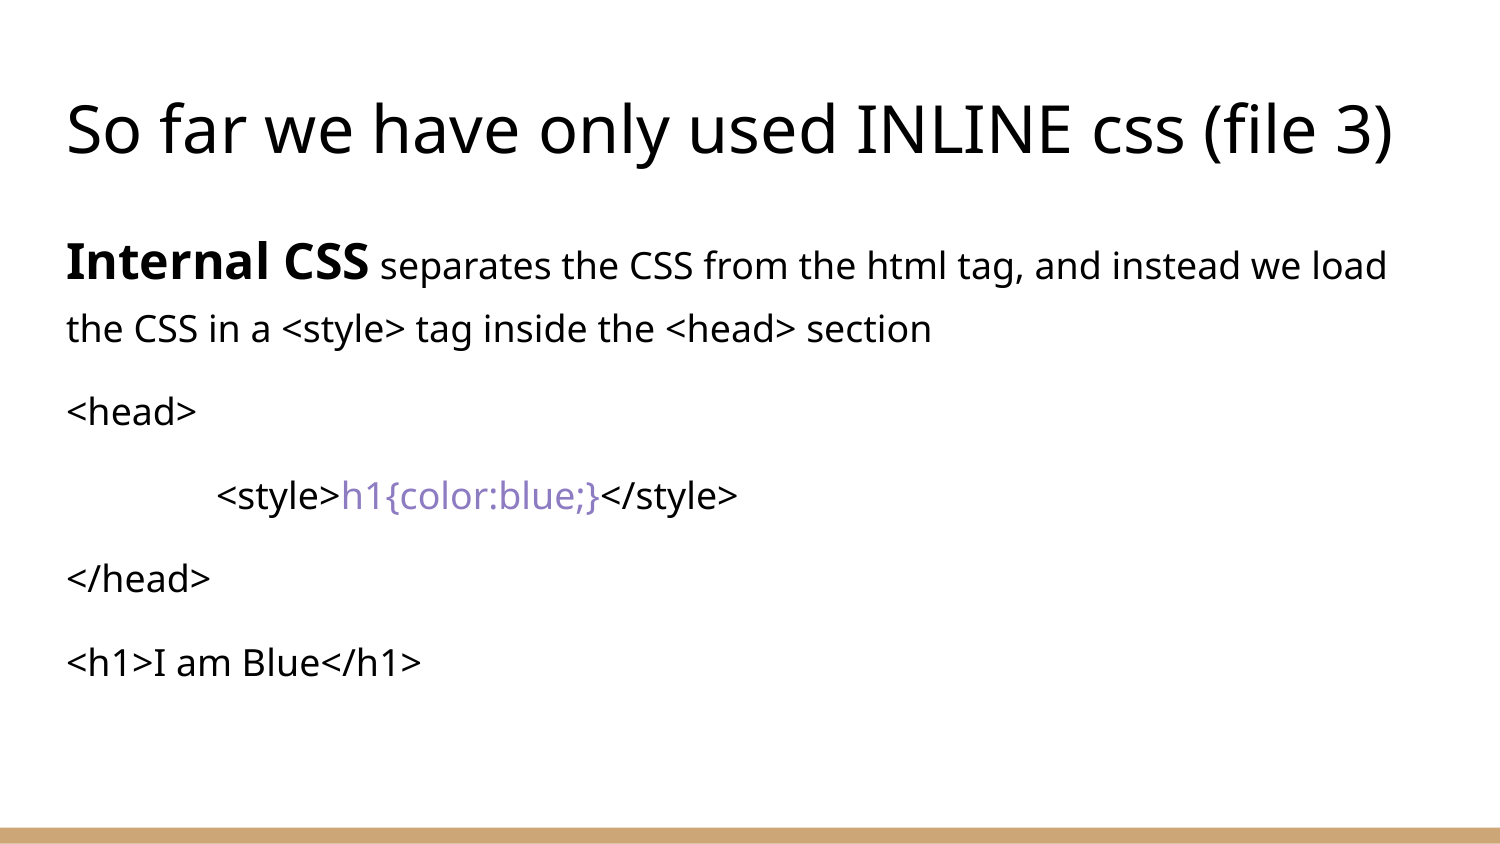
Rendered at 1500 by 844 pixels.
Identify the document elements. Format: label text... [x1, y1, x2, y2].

title So far we have only used INLINE css (file 3) [51, 51, 1449, 189]
list Internal CSS separates the CSS from the html tag, and instead we load the CSS in a <style> tag inside the <head> section <head> <style>h1{color:blue;}</style> </head> <h1>I am Blue</h1> [51, 200, 1449, 752]
